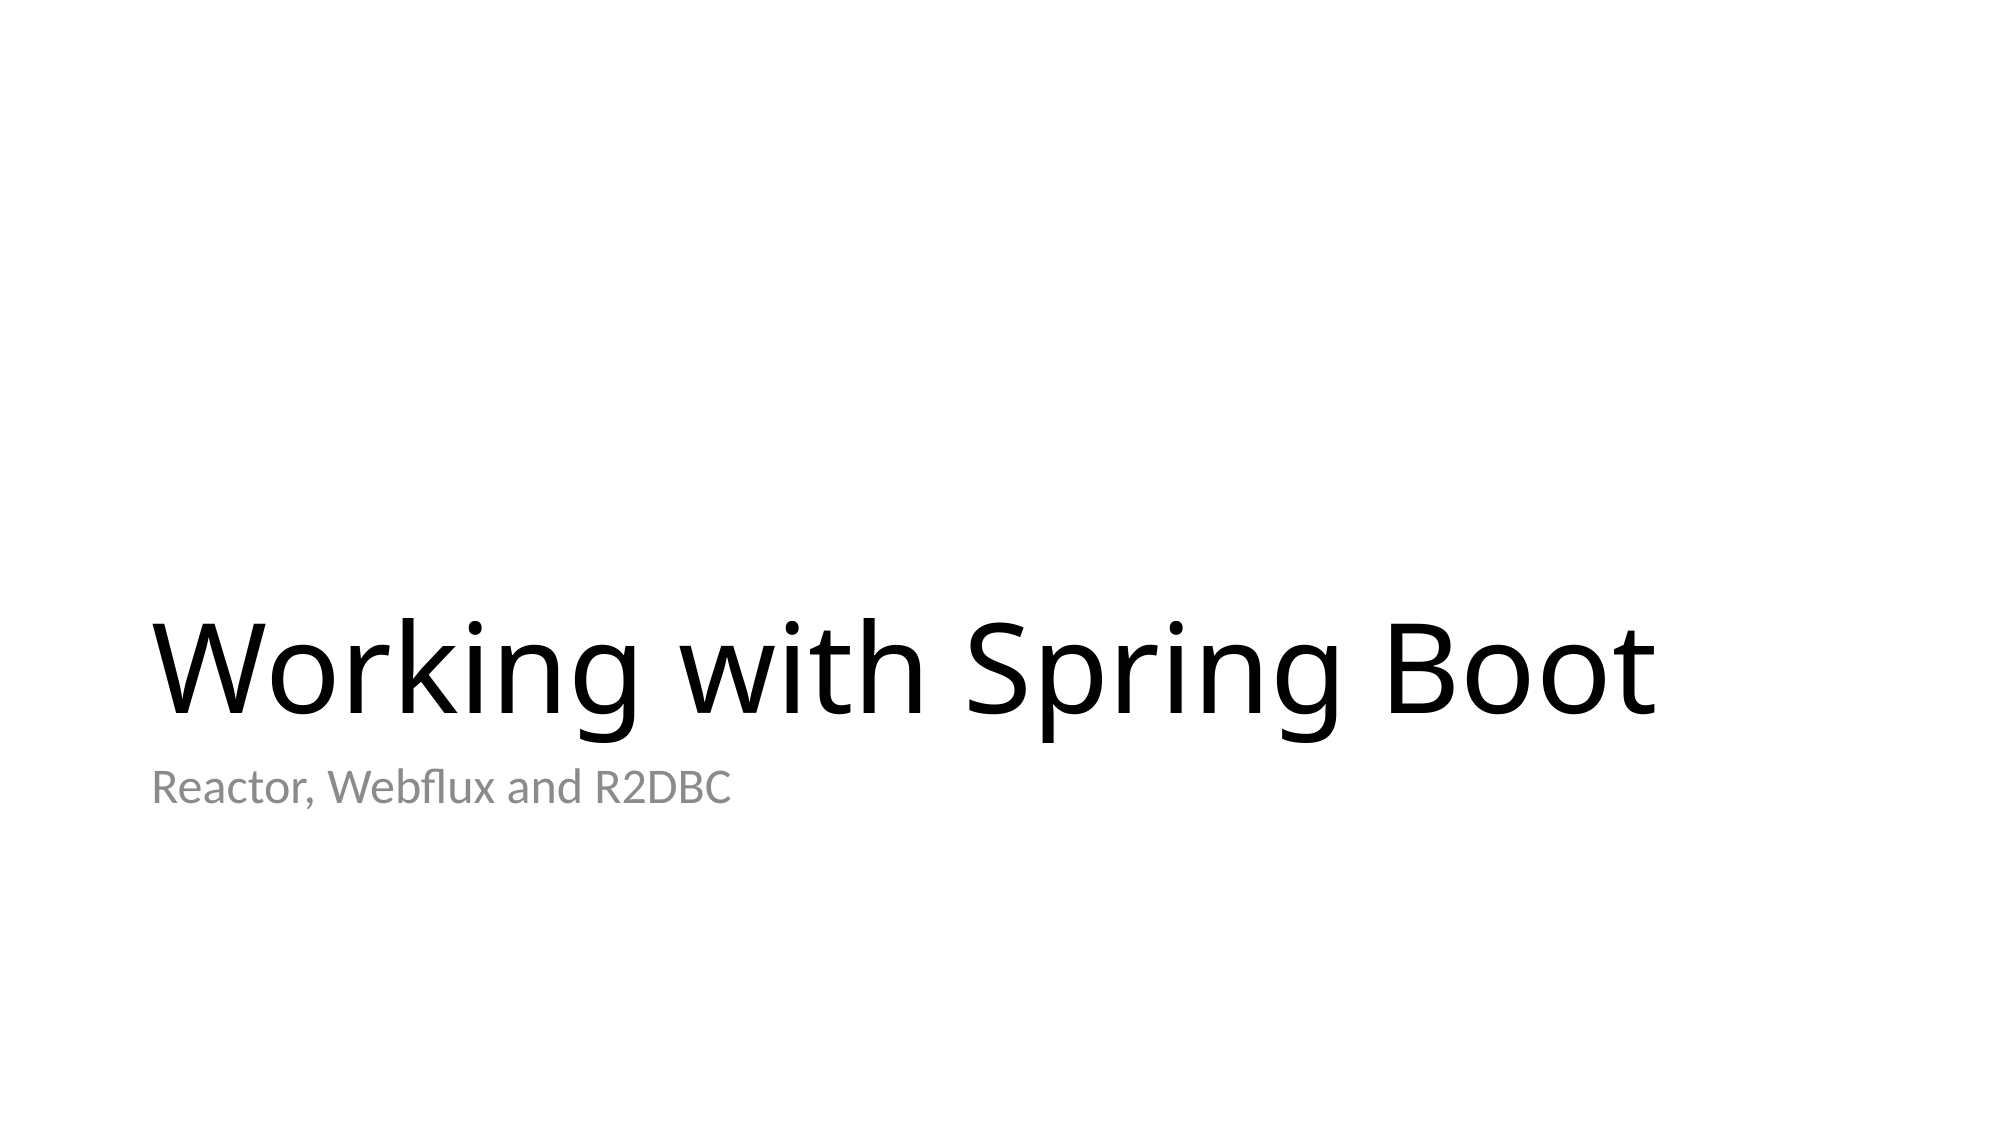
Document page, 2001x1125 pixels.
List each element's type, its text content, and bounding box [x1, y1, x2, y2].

title Working with Spring Boot [136, 280, 1862, 749]
list Reactor, Webflux and R2DBC [136, 752, 1862, 999]
